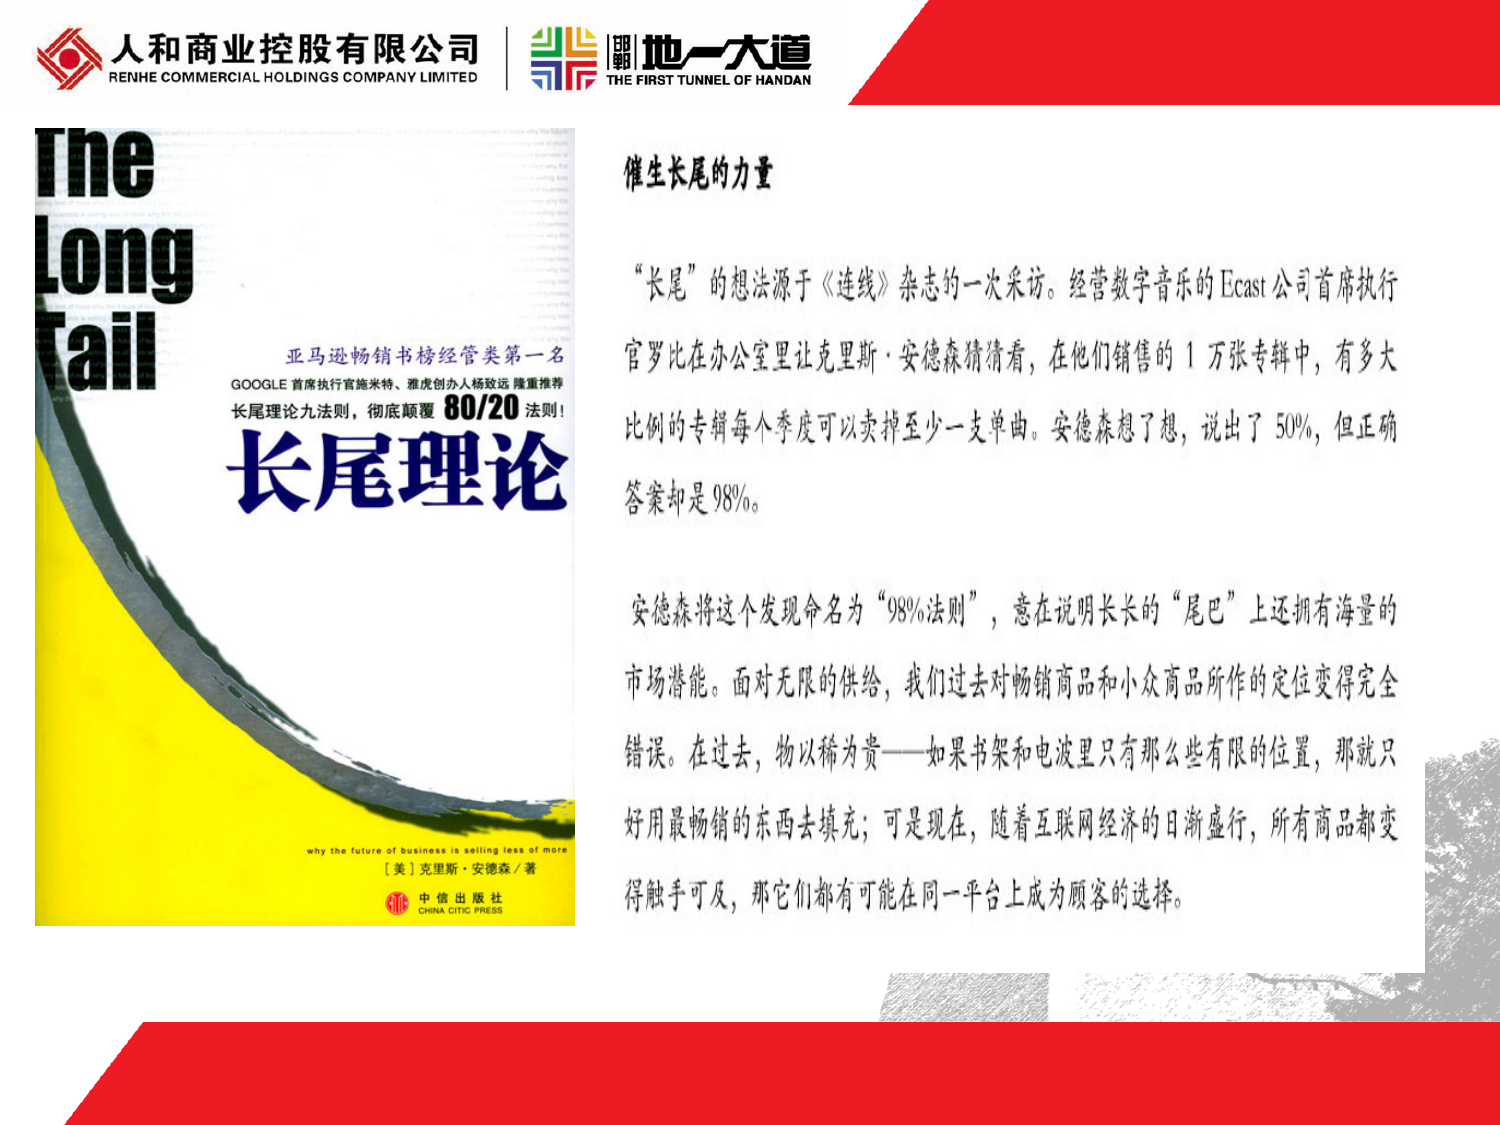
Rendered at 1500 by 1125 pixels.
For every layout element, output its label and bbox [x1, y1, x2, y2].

list [586, 140, 1426, 973]
picture [0, 0, 1500, 1125]
